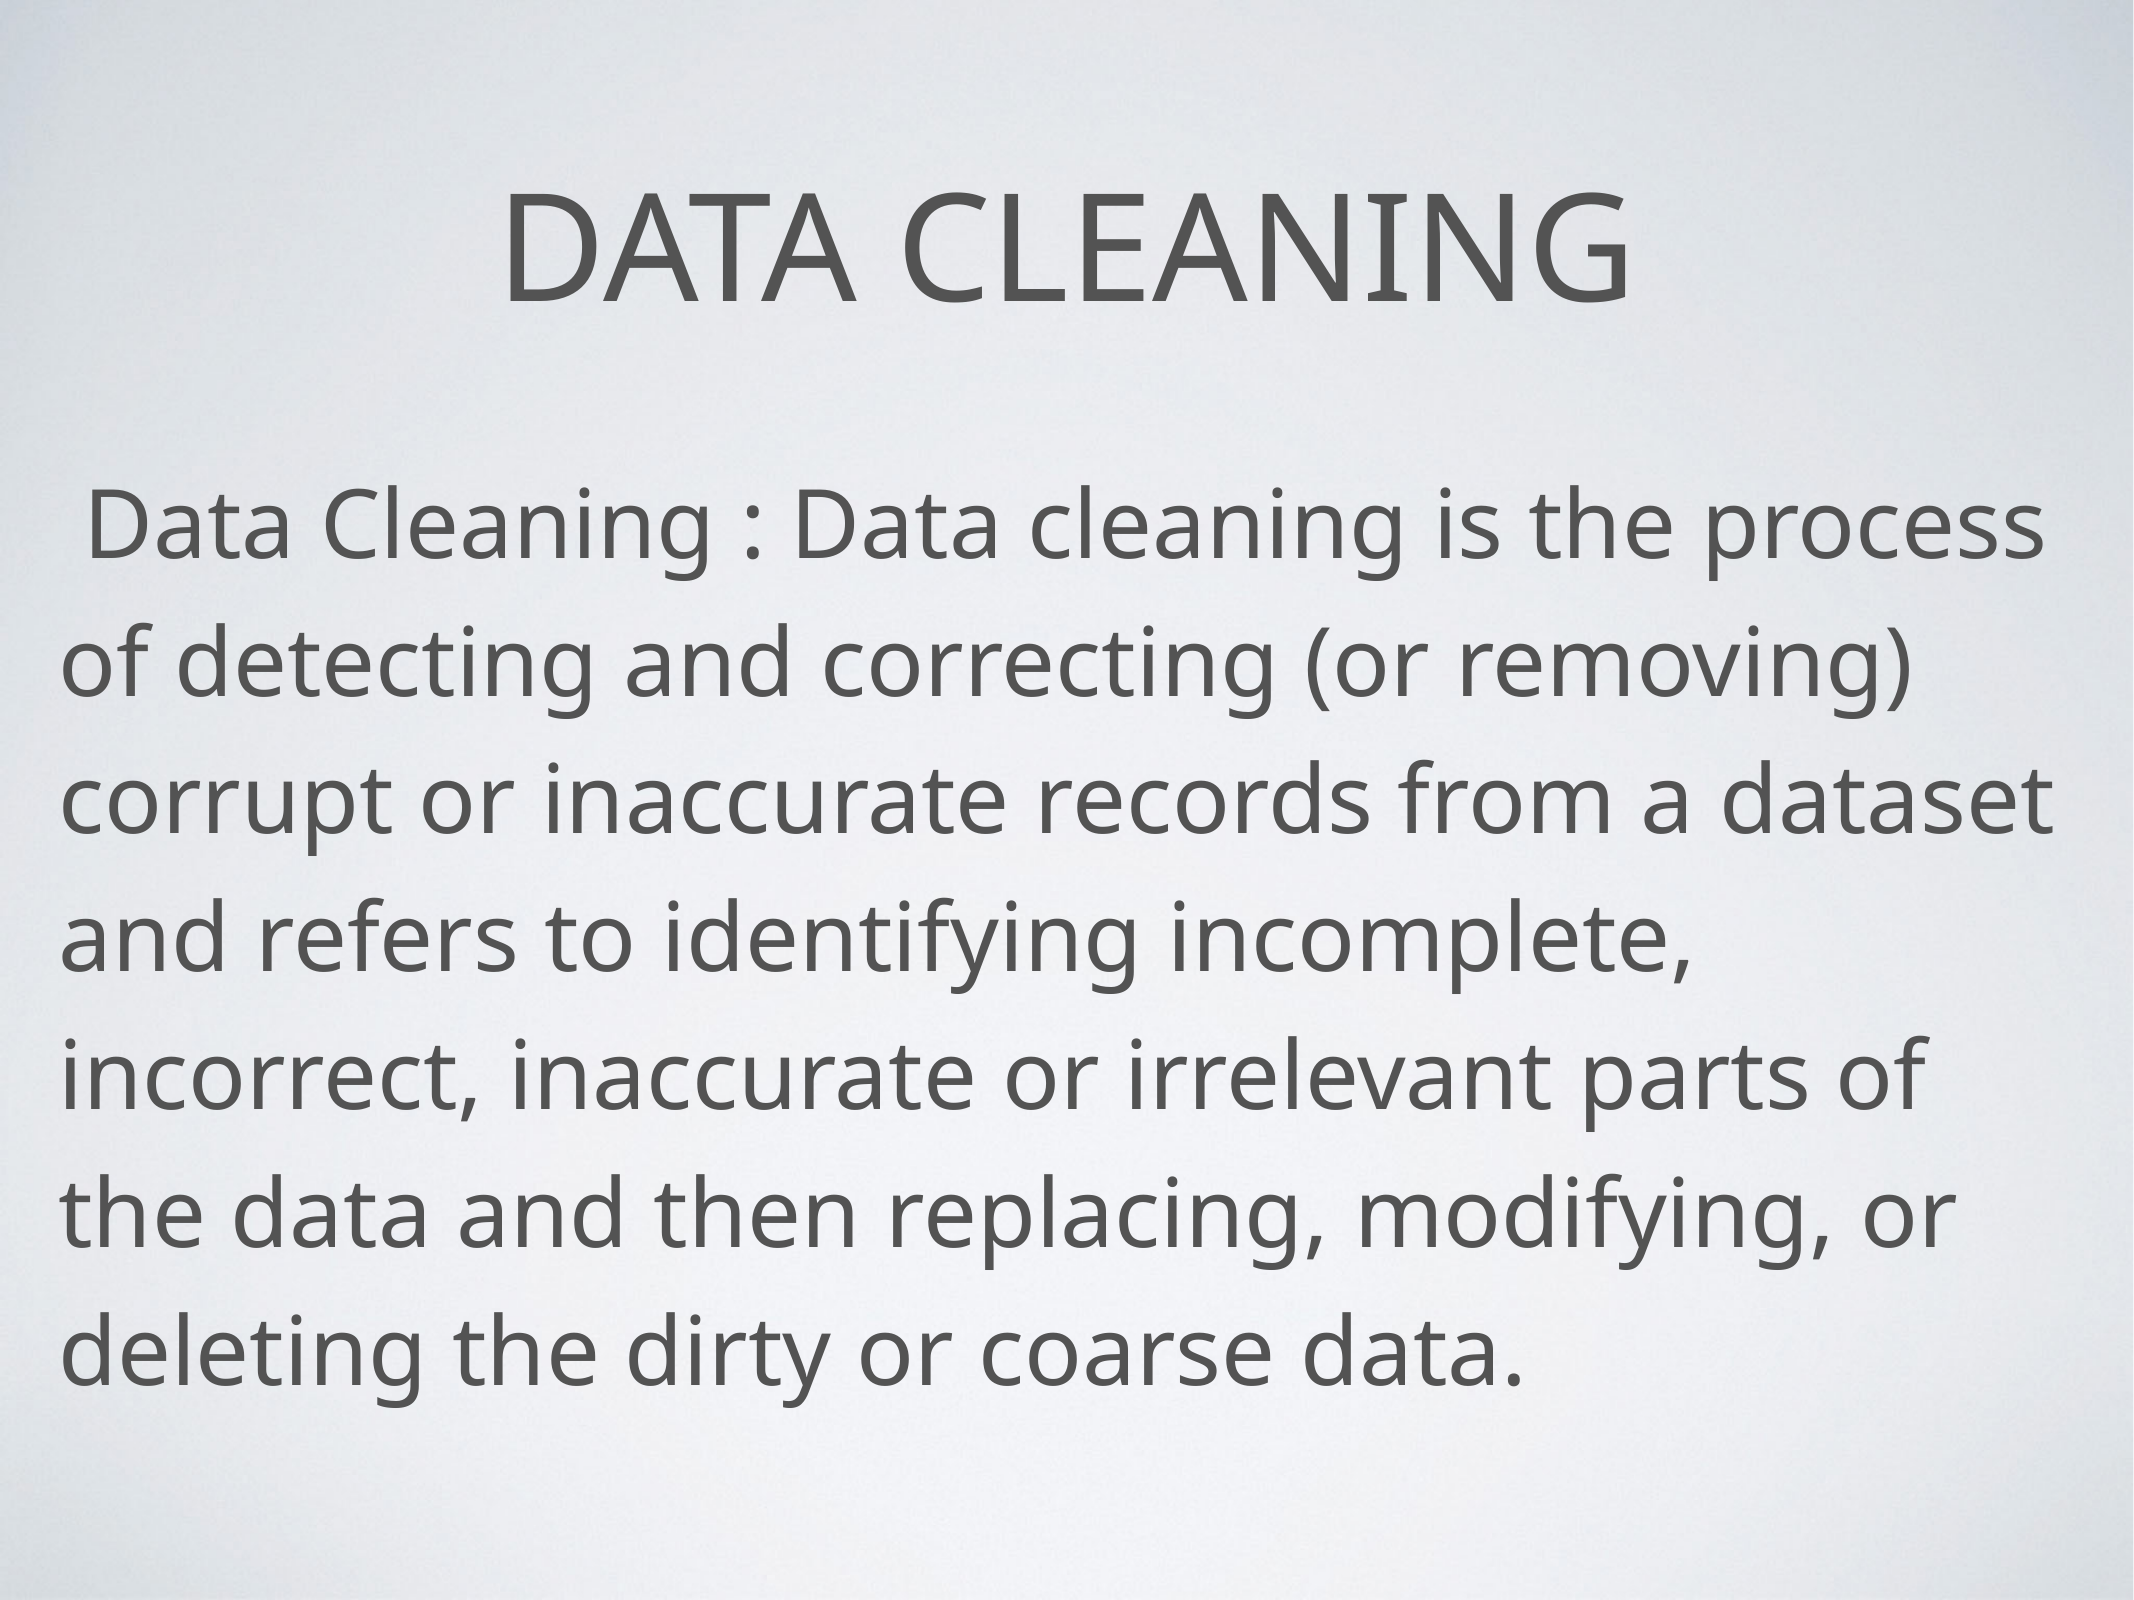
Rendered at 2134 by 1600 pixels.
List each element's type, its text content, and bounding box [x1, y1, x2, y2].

picture [0, 0, 2134, 1600]
title Data cleaning [57, 41, 2076, 404]
list Data Cleaning : Data cleaning is the process of detecting and correcting (or removing) corrupt or inaccurate records from a dataset and refers to identifying incomplete, incorrect, inaccurate or irrelevant parts of the data and then replacing, modifying, or deleting the dirty or coarse data. [57, 404, 2076, 1440]
